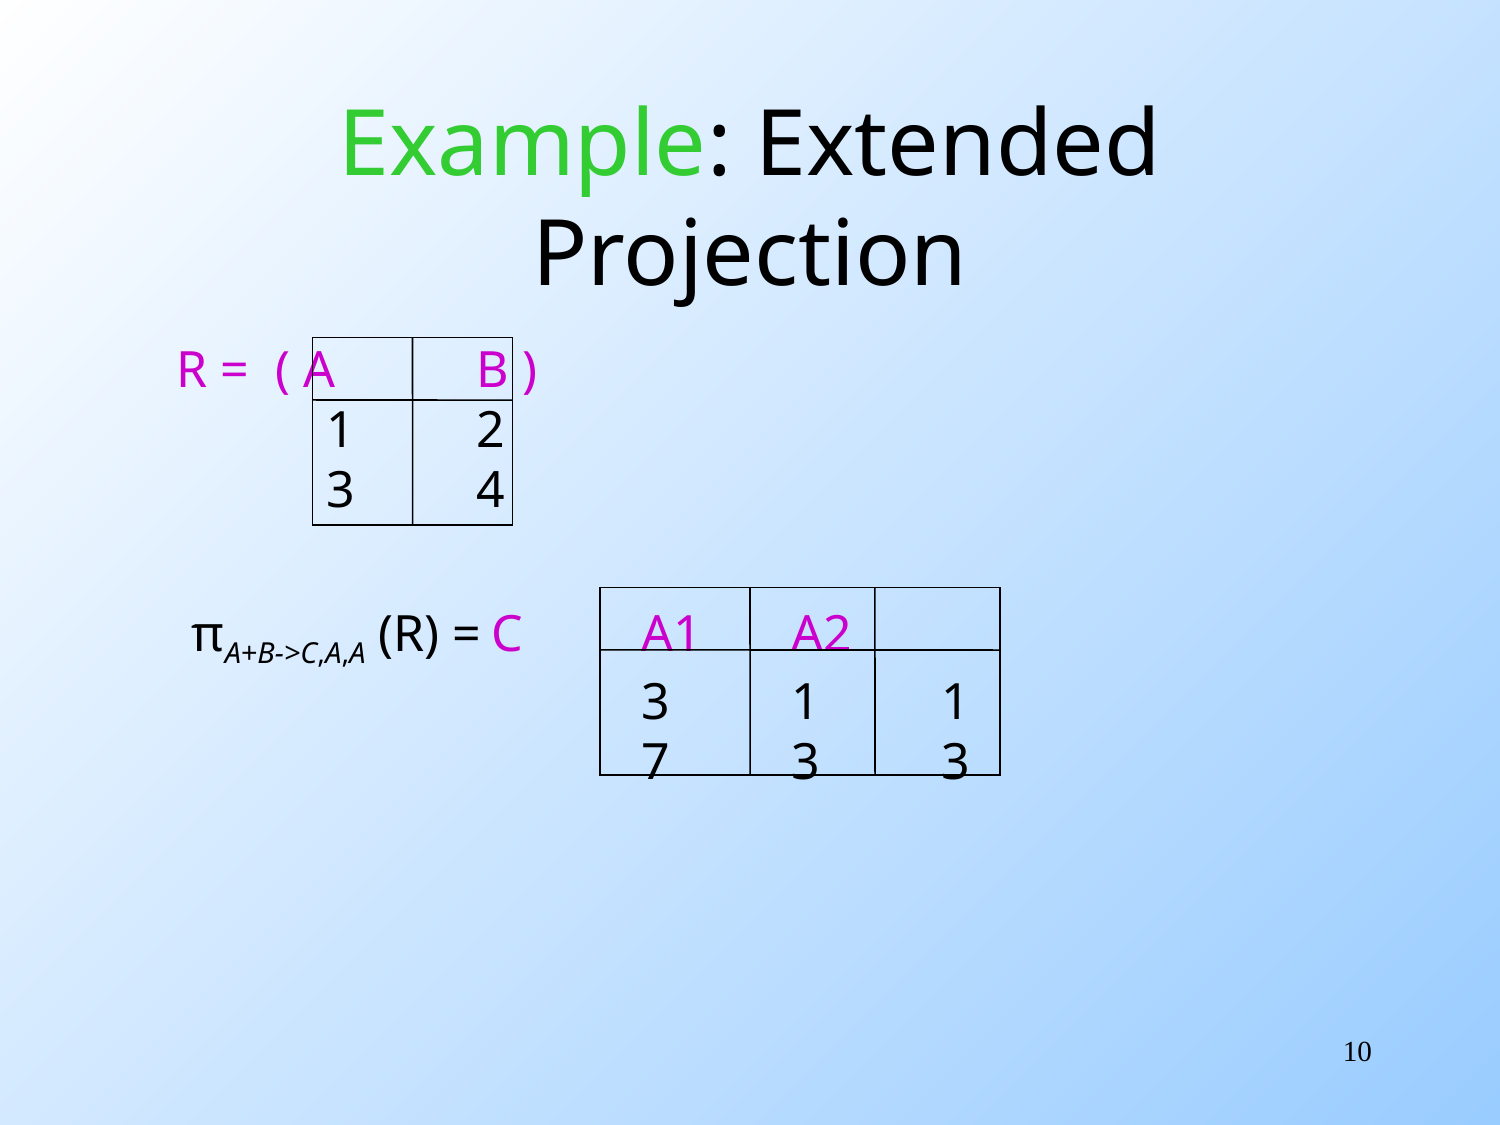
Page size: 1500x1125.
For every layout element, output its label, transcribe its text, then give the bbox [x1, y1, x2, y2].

title Example: Extended Projection [112, 99, 1388, 288]
slide_number 10 [1074, 1025, 1388, 1100]
text_box [413, 401, 513, 525]
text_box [162, 587, 1001, 790]
text_box [312, 337, 412, 525]
text_box [413, 337, 513, 400]
text_box R = ( A B ) 1 2 3 4 [161, 330, 553, 526]
